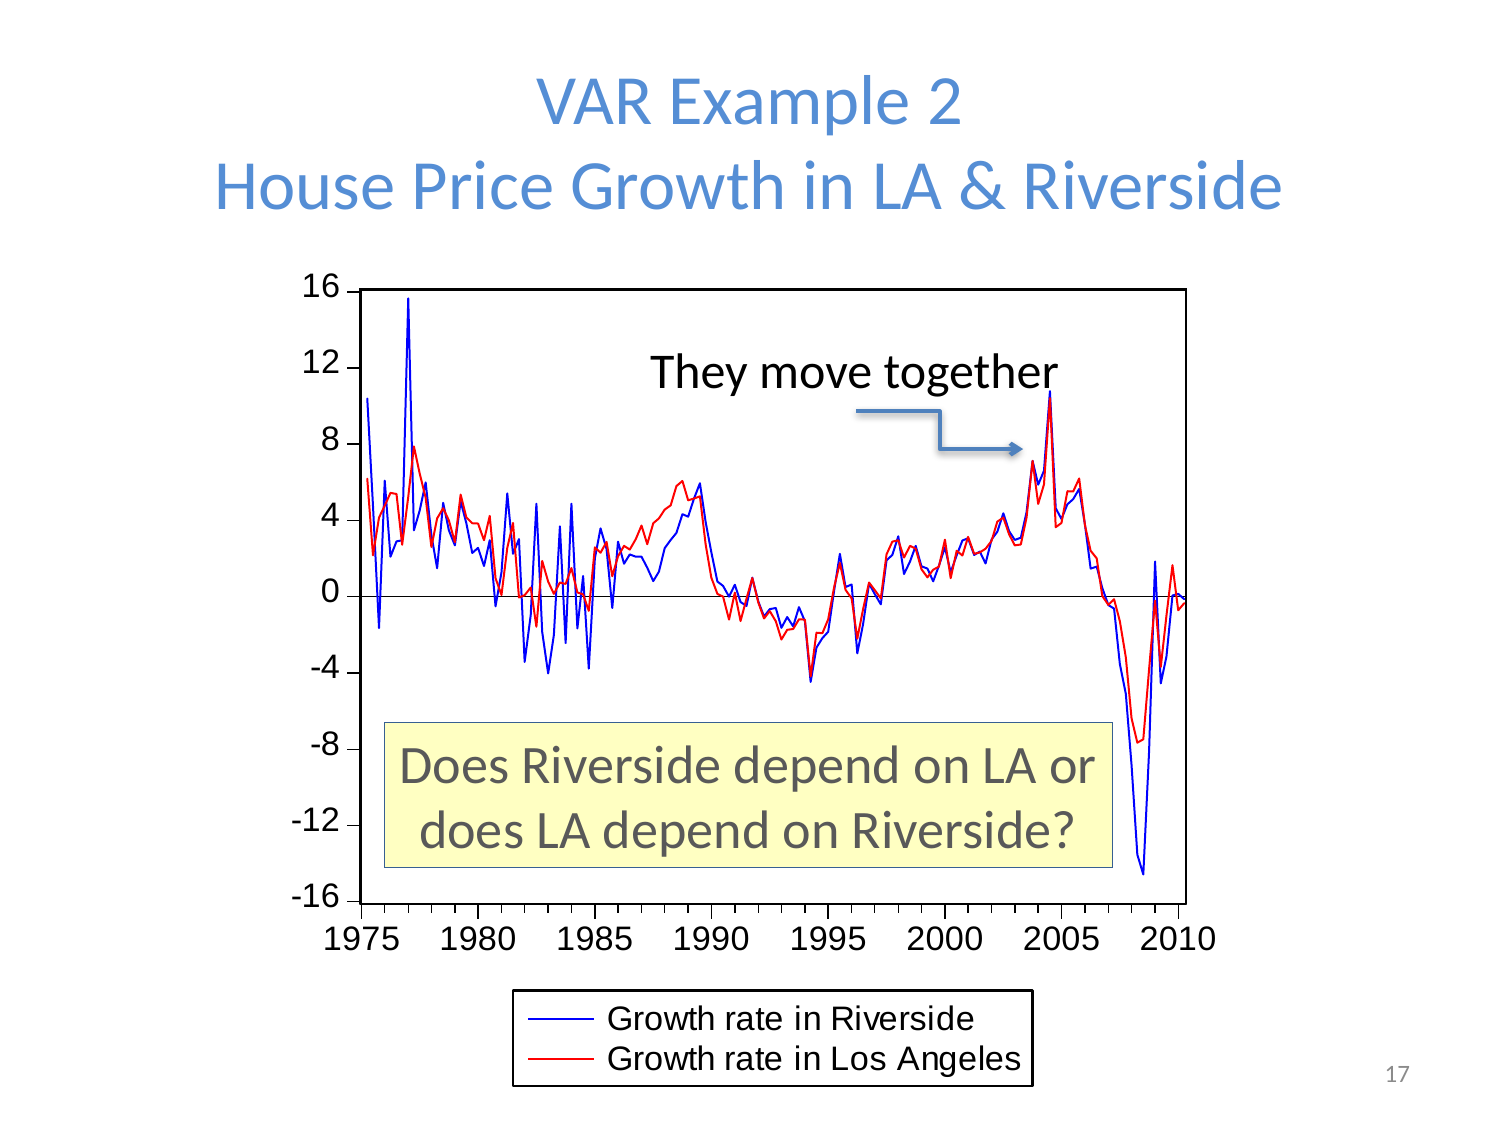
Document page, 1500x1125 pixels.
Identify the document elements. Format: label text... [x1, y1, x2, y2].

picture [246, 236, 1253, 1115]
slide_number 17 [1258, 1042, 1425, 1103]
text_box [856, 411, 1024, 450]
title VAR Example 2 House Price Growth in LA & Riverside [75, 45, 1425, 233]
